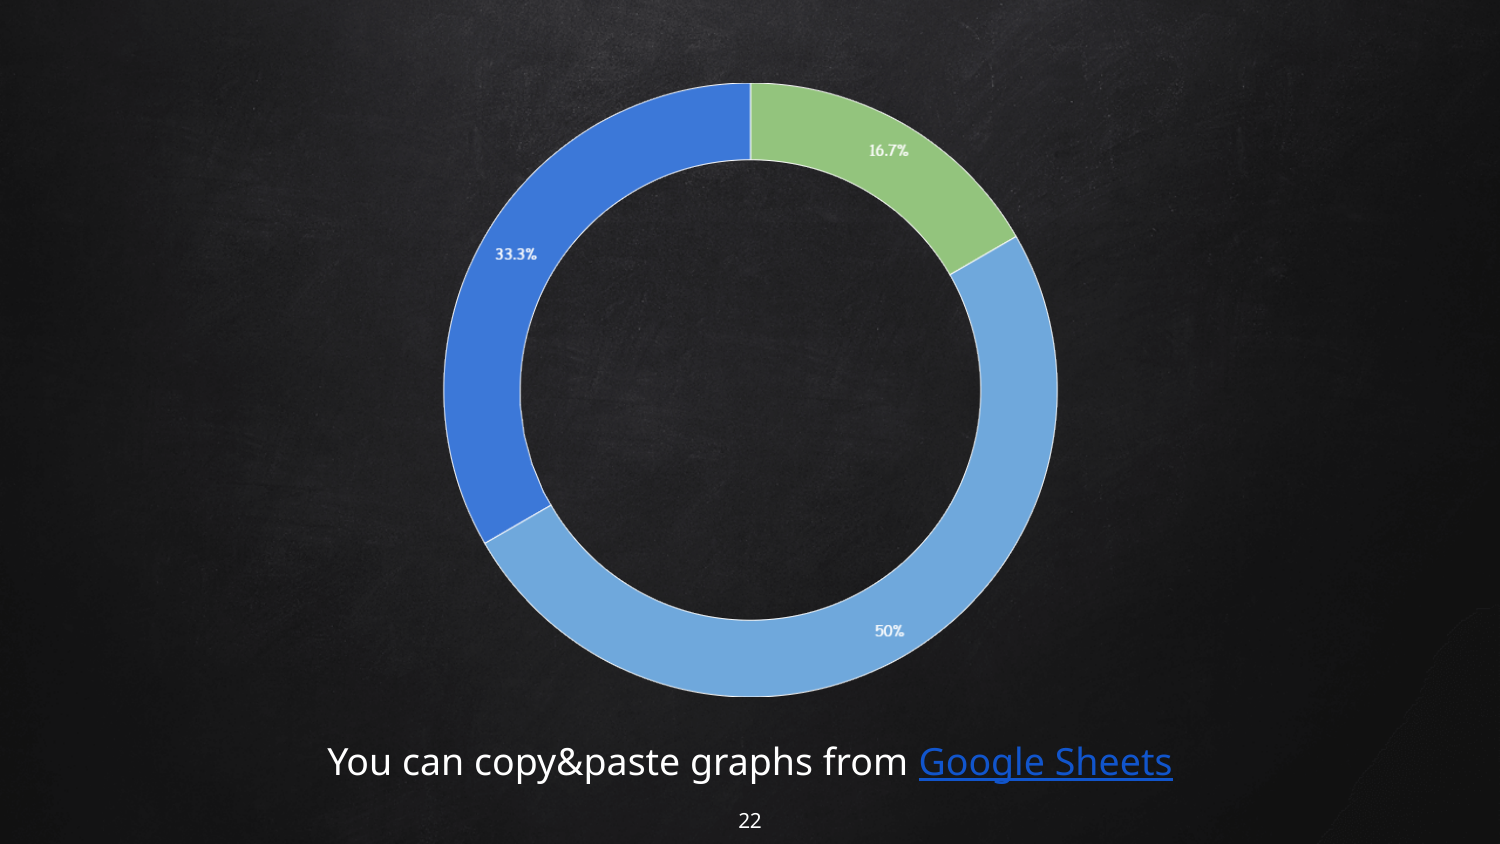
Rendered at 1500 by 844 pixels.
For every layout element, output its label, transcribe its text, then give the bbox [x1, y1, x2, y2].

slide_number 22 [705, 792, 795, 844]
list You can copy&paste graphs from Google Sheets [75, 722, 1425, 808]
picture [0, 0, 1500, 844]
